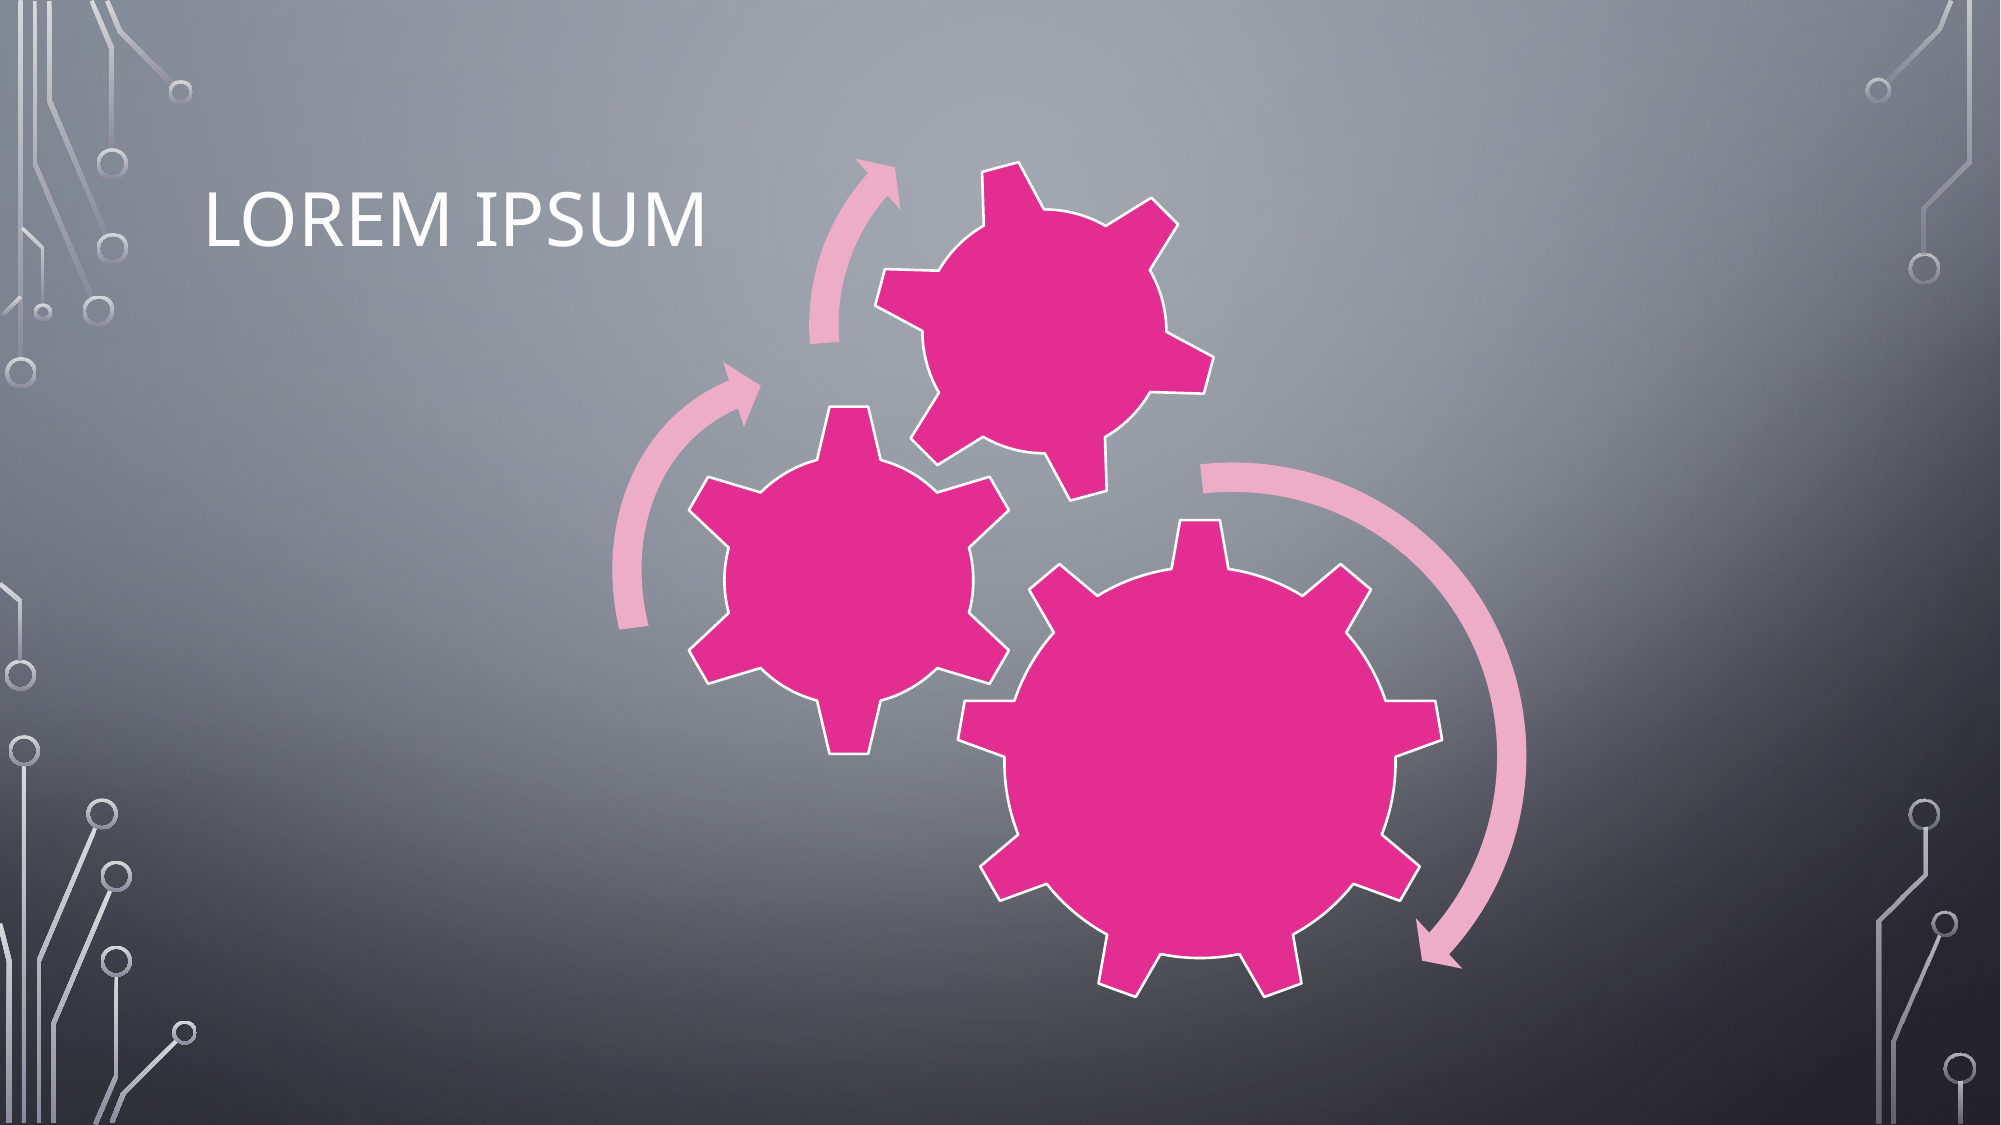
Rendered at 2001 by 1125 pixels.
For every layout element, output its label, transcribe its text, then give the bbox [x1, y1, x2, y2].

title Lorem ipsum [187, 101, 1813, 344]
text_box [332, 117, 1667, 1008]
